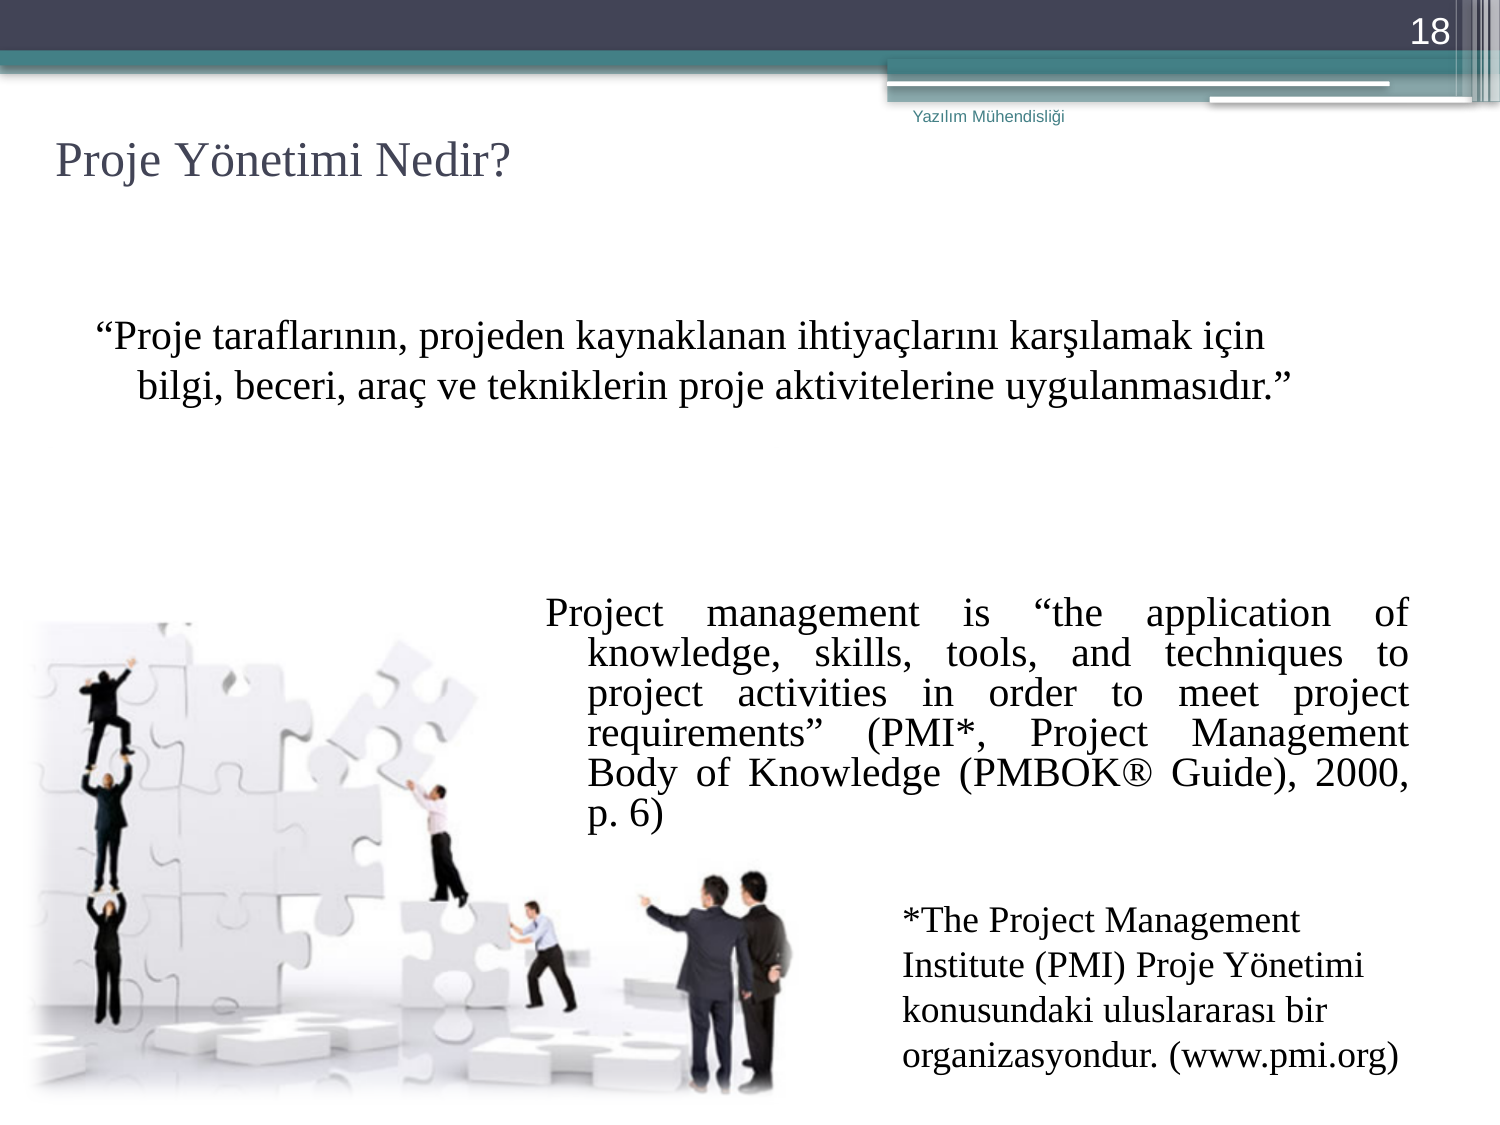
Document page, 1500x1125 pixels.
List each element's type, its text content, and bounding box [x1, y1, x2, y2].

slide_number 18 [1340, 0, 1466, 61]
list “Proje taraflarının, projeden kaynaklanan ihtiyaçlarını karşılamak için bilgi, beceri, araç ve tekniklerin proje aktivitelerine uygulanmasıdır.” [62, 299, 1376, 587]
title Proje Yönetimi Nedir? [40, 62, 1226, 251]
footer Yazılım Mühendisliği [862, 100, 1080, 176]
picture [22, 446, 805, 1105]
text_box Project management is “the application of knowledge, skills, tools, and techniques to project activities in order to meet project requirements” (PMI*, Project Management Body of Knowledge (PMBOK® Guide), 2000, p. 6) [810, 587, 1425, 913]
text_box *The Project Management Institute (PMI) Proje Yönetimi konusundaki uluslararası bir organizasyondur. (www.pmi.org) [887, 913, 1425, 1083]
